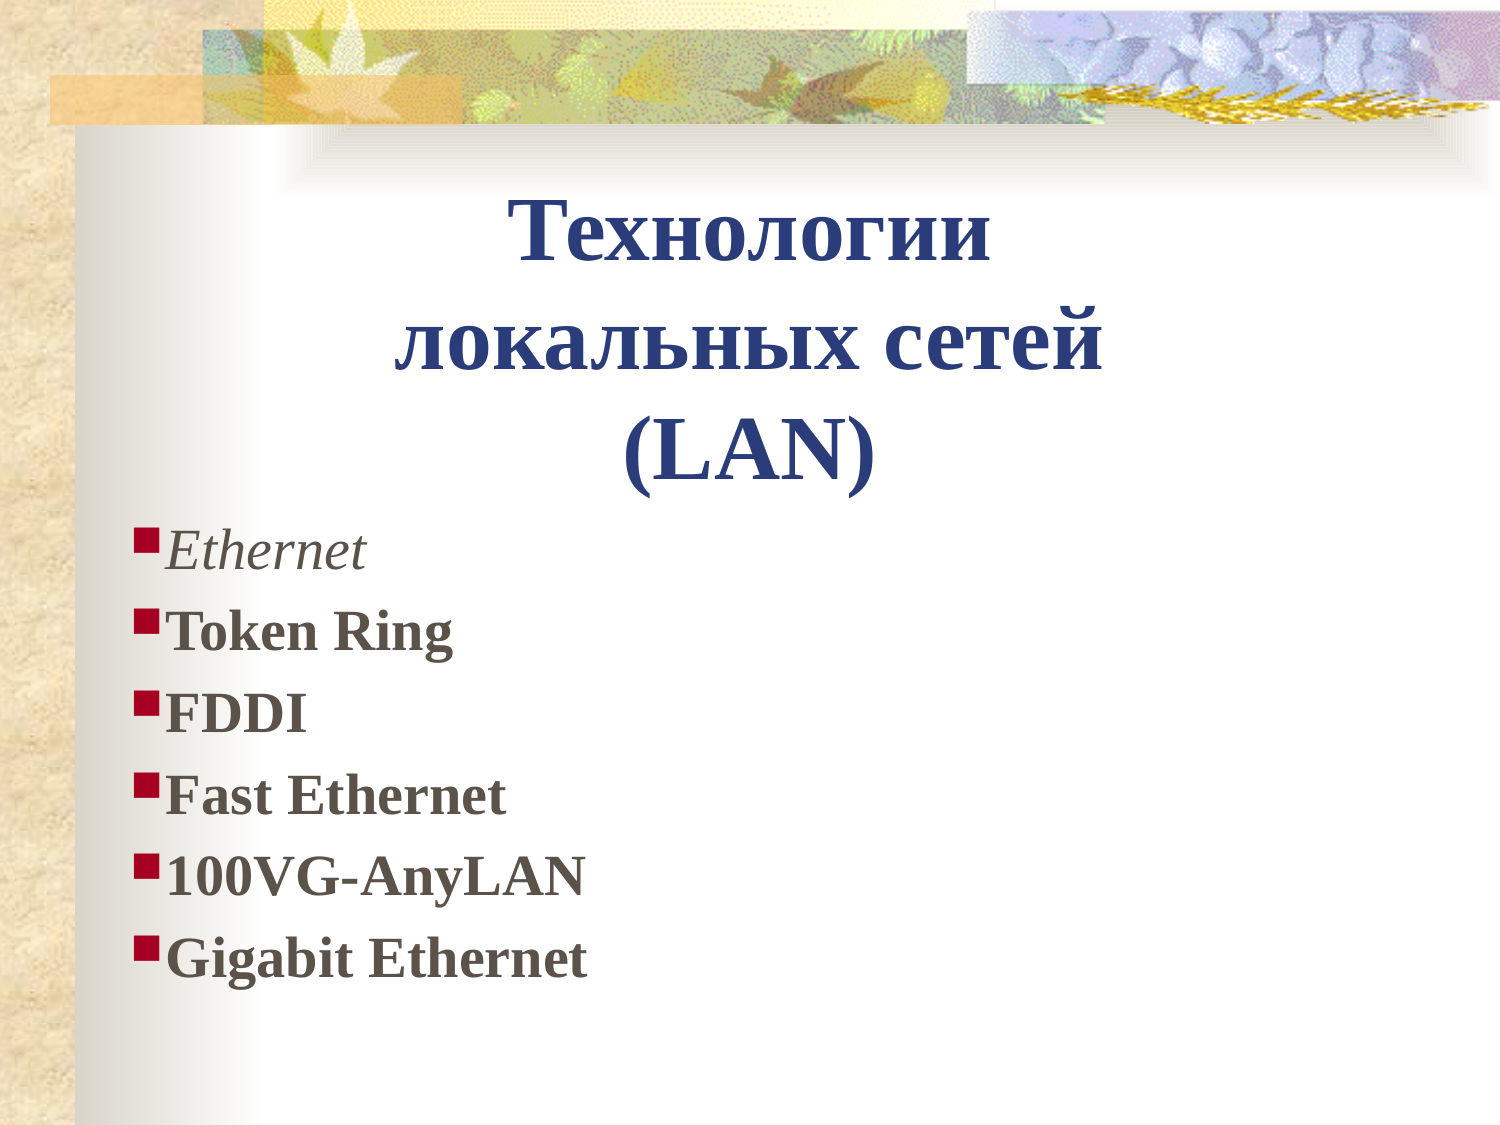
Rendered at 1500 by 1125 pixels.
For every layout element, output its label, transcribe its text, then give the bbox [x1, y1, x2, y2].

text_box Ethernet Token Ring FDDI Fast Ethernet 100VG-AnyLAN Gigabit Ethernet [115, 503, 1226, 997]
text_box Технологии локальных сетей (LAN) [112, 160, 1388, 598]
picture [0, 0, 1500, 1125]
